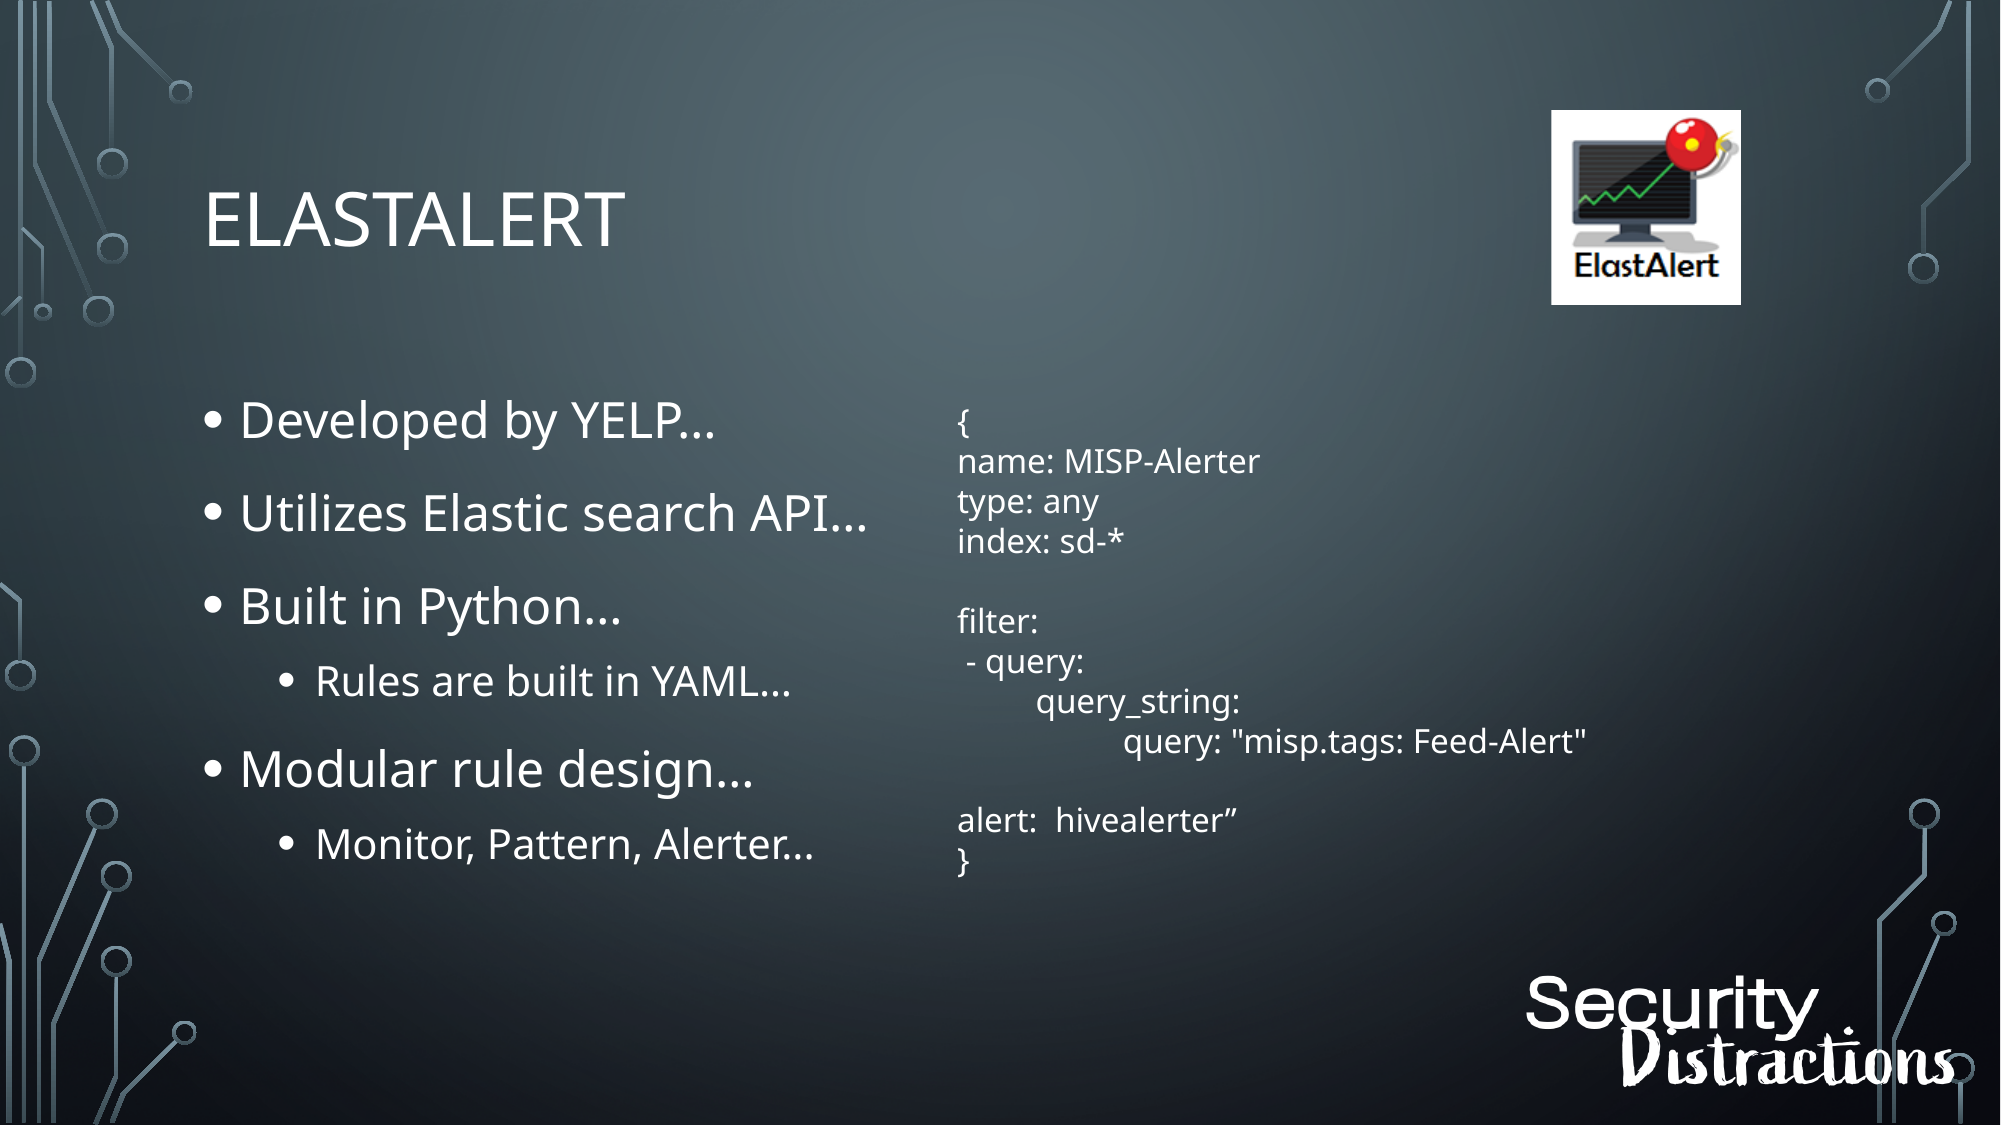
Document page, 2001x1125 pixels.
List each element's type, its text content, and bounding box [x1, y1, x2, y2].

list Developed by YELP… Utilizes Elastic search API… Built in Python… Rules are built in YAML… Modular rule design… Monitor, Pattern, Alerter... [187, 369, 942, 950]
picture [1551, 109, 1742, 306]
title Elastalert [187, 101, 1813, 344]
picture [1523, 844, 1959, 1125]
list { name: MISP-Alerter type: any index: sd-* filter: - query: query_string: query: "misp.tags: Feed-Alert" alert: hivealerter” } [942, 327, 2000, 980]
